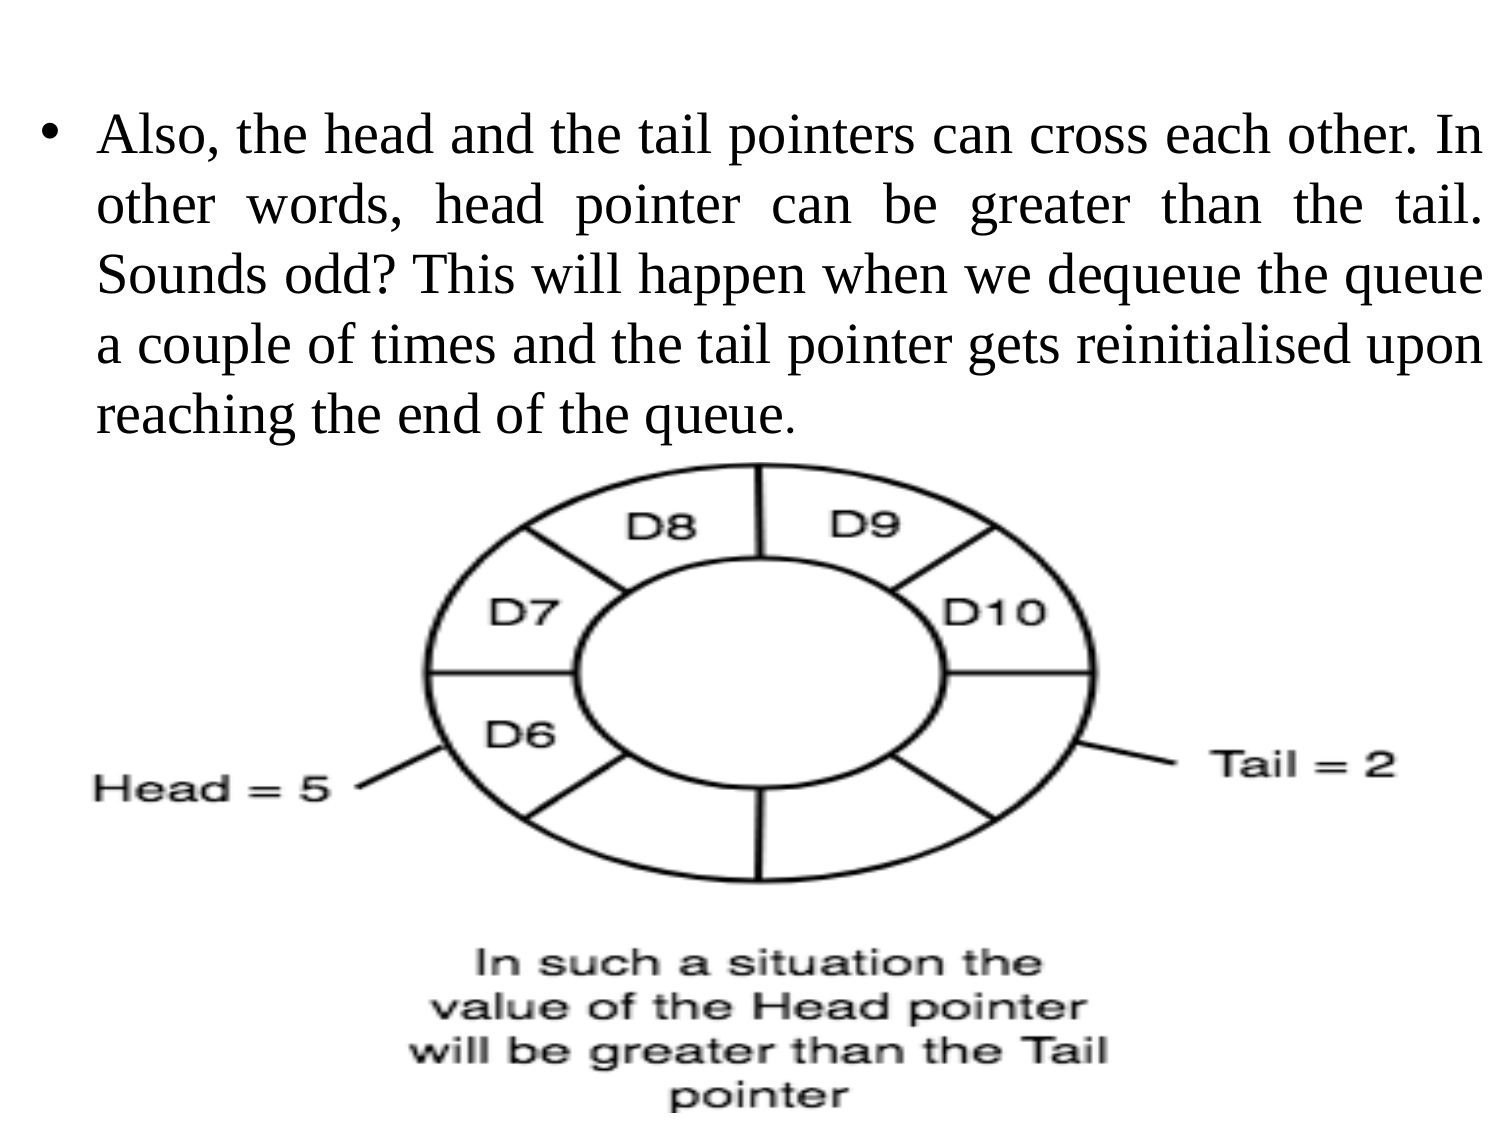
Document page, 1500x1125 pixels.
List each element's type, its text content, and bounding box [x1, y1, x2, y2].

picture [62, 462, 1438, 1113]
list Also, the head and the tail pointers can cross each other. In other words, head pointer can be greater than the tail. Sounds odd? This will happen when we dequeue the queue a couple of times and the tail pointer gets reinitialised upon reaching the end of the queue. [24, 87, 1500, 1088]
